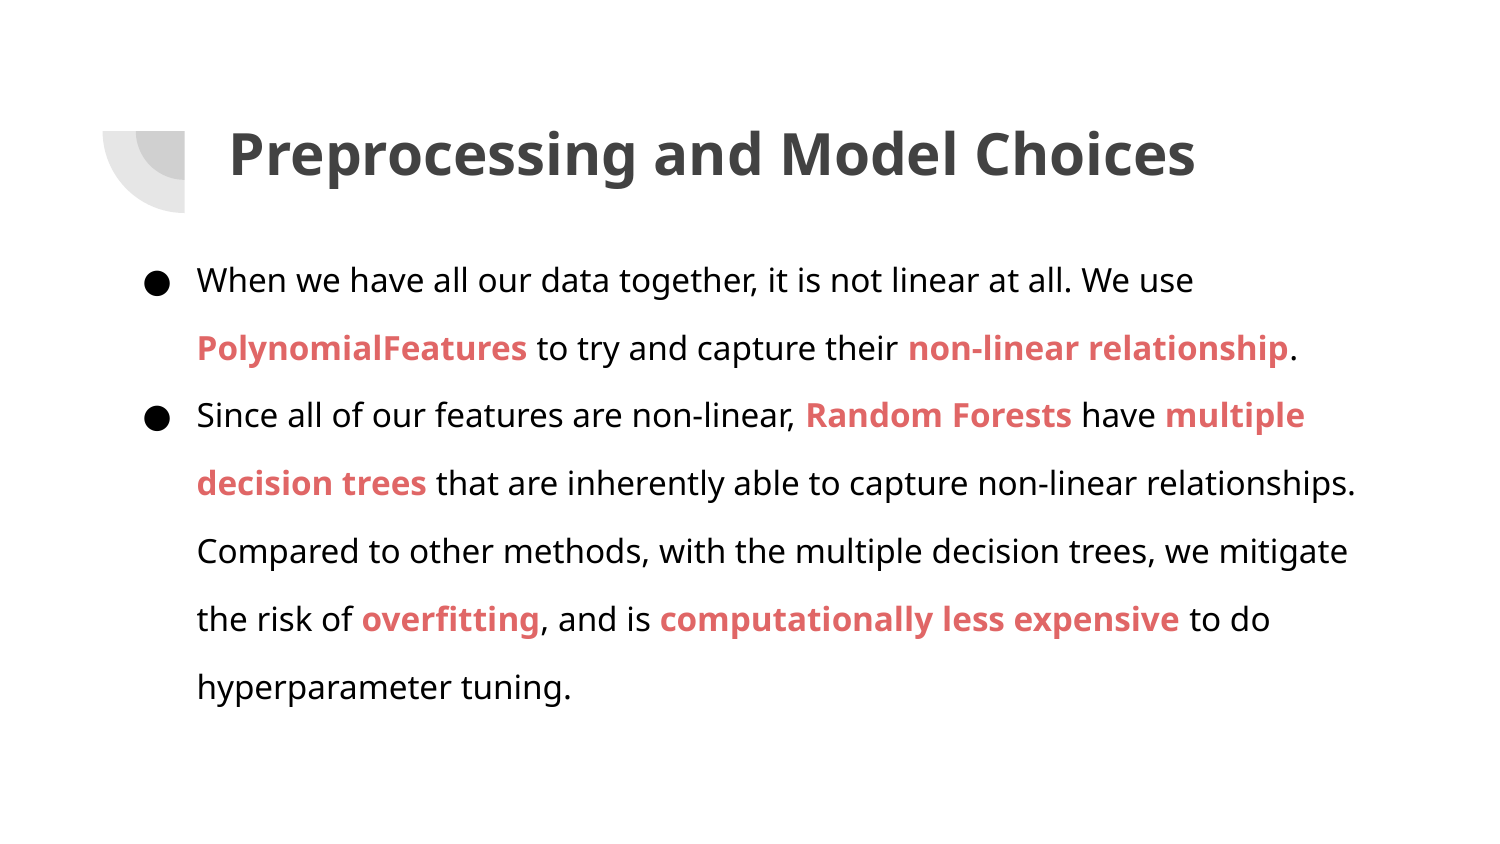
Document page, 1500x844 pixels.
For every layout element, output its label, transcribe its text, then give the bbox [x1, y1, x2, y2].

list When we have all our data together, it is not linear at all. We use PolynomialFeatures to try and capture their non-linear relationship. Since all of our features are non-linear, Random Forests have multiple decision trees that are inherently able to capture non-linear relationships. Compared to other methods, with the multiple decision trees, we mitigate the risk of overfitting, and is computationally less expensive to do hyperparameter tuning. [106, 219, 1394, 781]
title Preprocessing and Model Choices [213, 98, 1368, 219]
